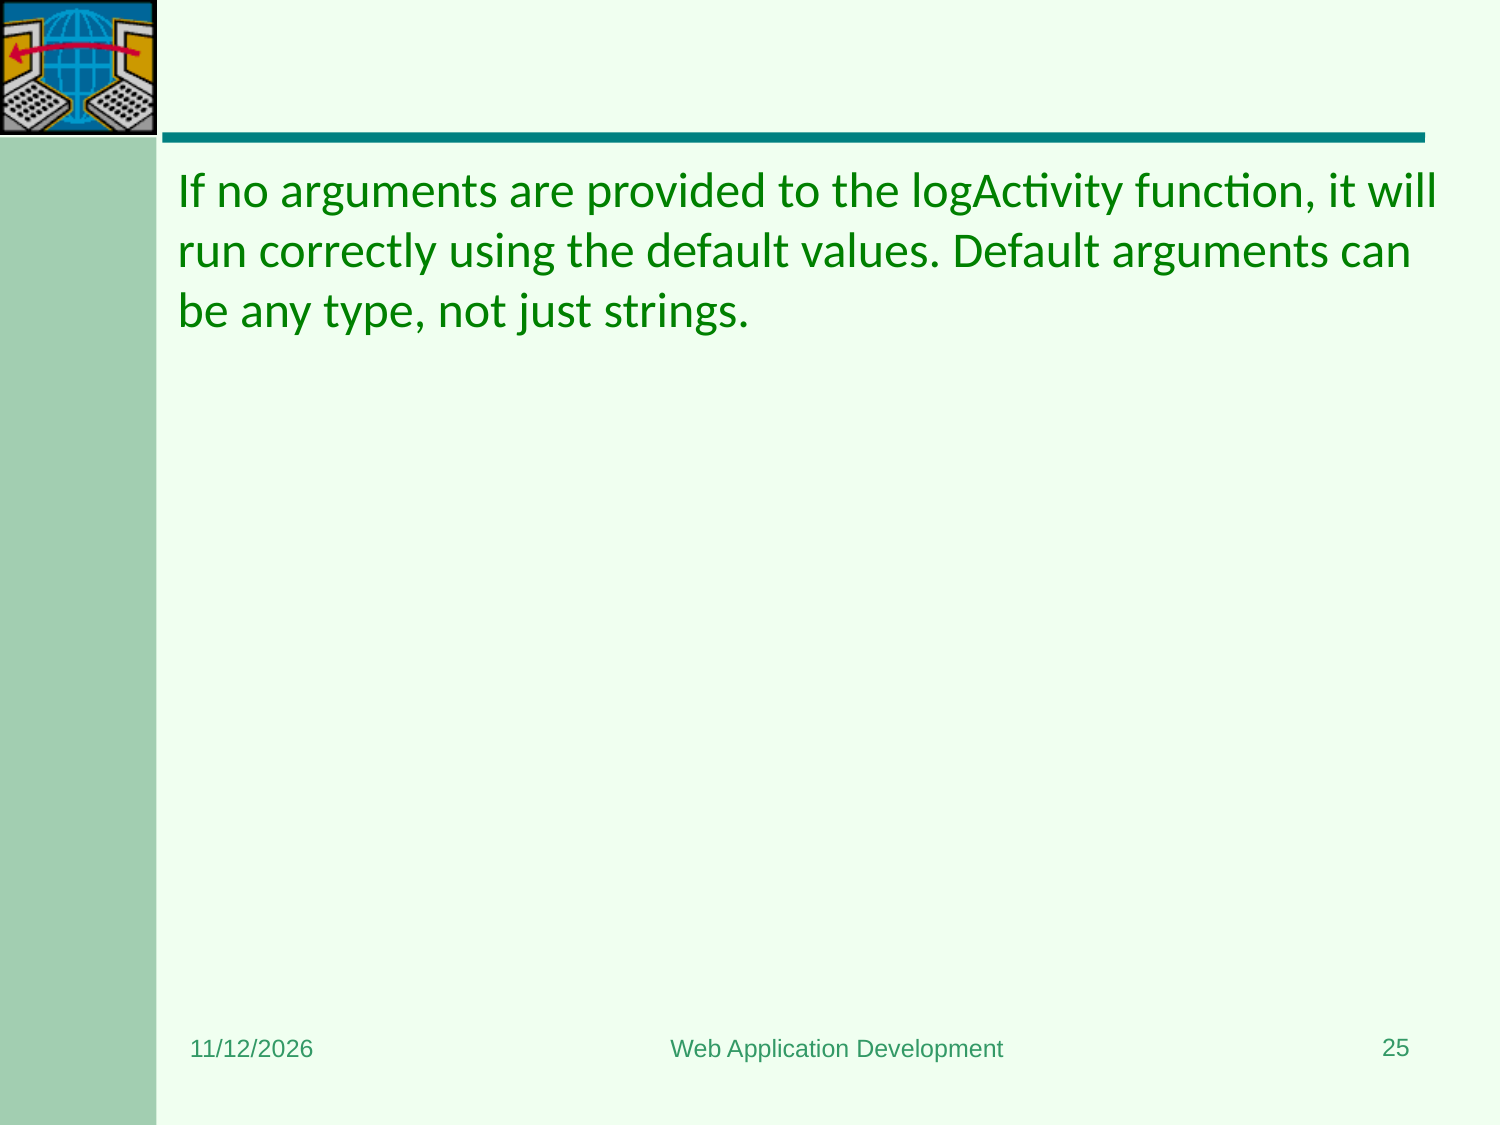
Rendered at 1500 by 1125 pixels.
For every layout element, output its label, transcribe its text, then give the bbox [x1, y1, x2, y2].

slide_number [174, 1024, 438, 1104]
footer Web Application Development [462, 1024, 1213, 1104]
list If no arguments are provided to the logActivity function, it will run correctly using the default values. Default arguments can be any type, not just strings. [162, 149, 1488, 1013]
slide_number 25 [1237, 1024, 1426, 1103]
picture [0, 0, 157, 135]
